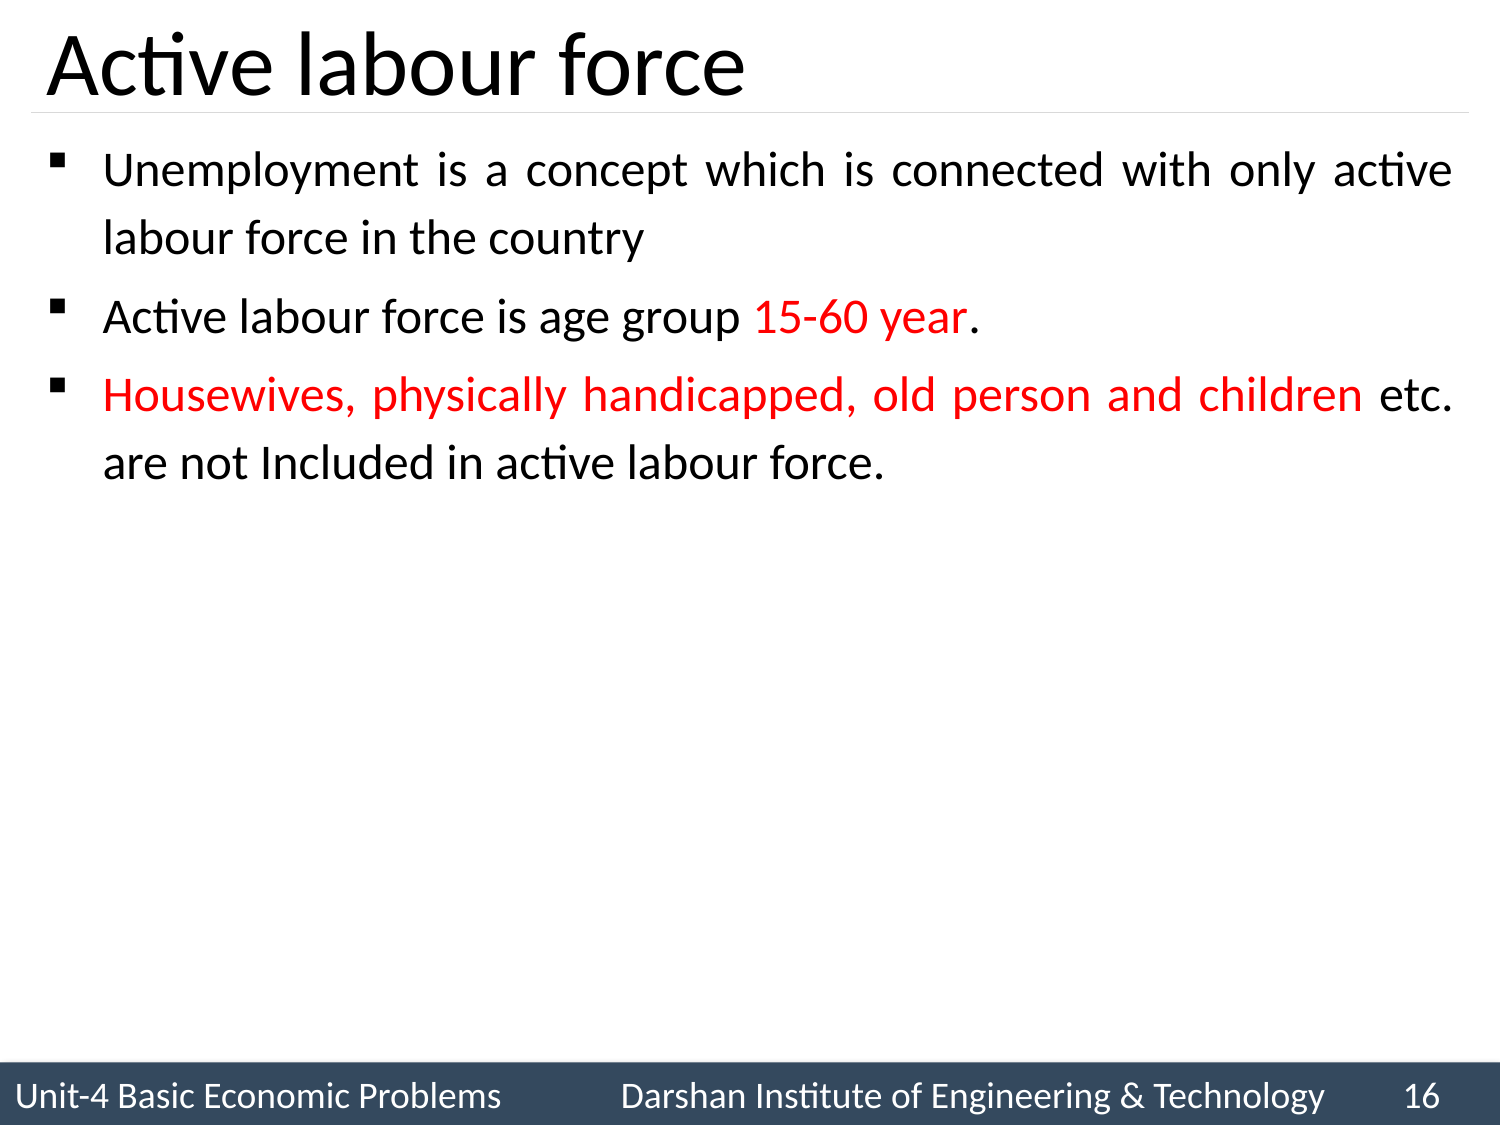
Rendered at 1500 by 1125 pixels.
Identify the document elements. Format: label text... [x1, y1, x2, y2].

title Active labour force [31, 0, 1469, 120]
list Unemployment is a concept which is connected with only active labour force in the country Active labour force is age group 15-60 year. Housewives, physically handicapped, old person and children etc. are not Included in active labour force. [31, 120, 1469, 1046]
